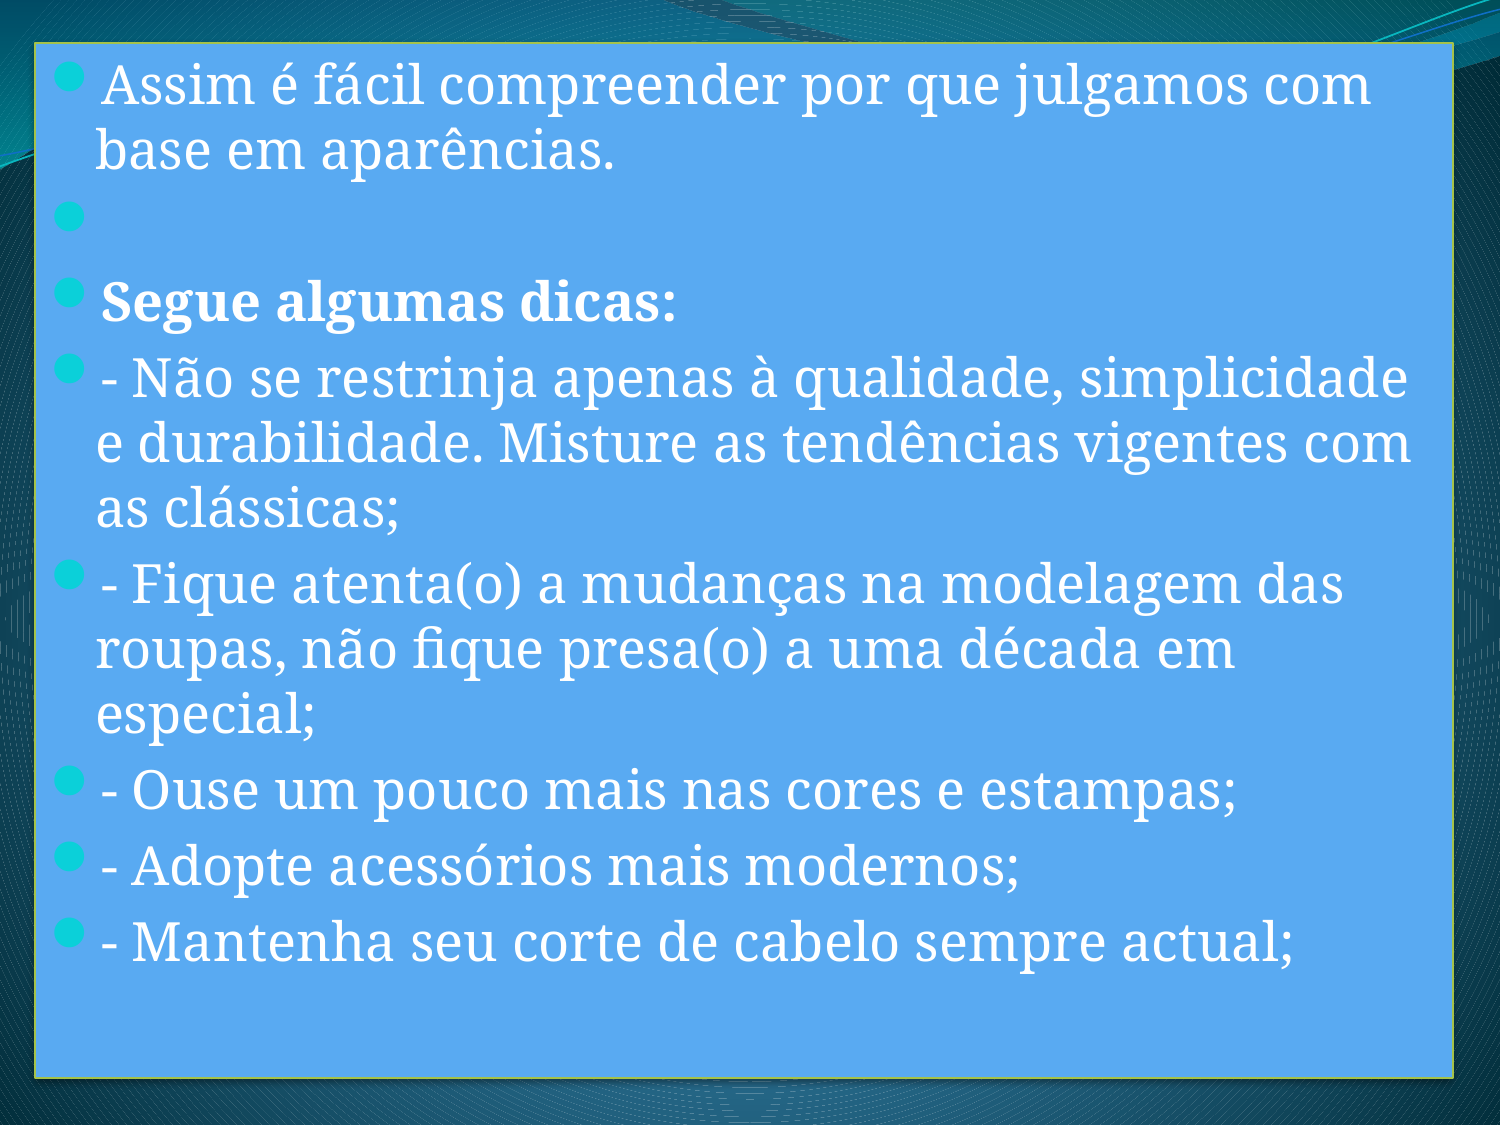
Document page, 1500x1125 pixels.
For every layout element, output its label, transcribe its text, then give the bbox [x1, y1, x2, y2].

list Assim é fácil compreender por que julgamos com base em aparências. Segue algumas dicas: - Não se restrinja apenas à qualidade, simplicidade e durabilidade. Misture as tendências vigentes com as clássicas; - Fique atenta(o) a mudanças na modelagem das roupas, não fique presa(o) a uma década em especial; - Ouse um pouco mais nas cores e estampas; - Adopte acessórios mais modernos; - Mantenha seu corte de cabelo sempre actual; [34, 42, 1454, 1079]
